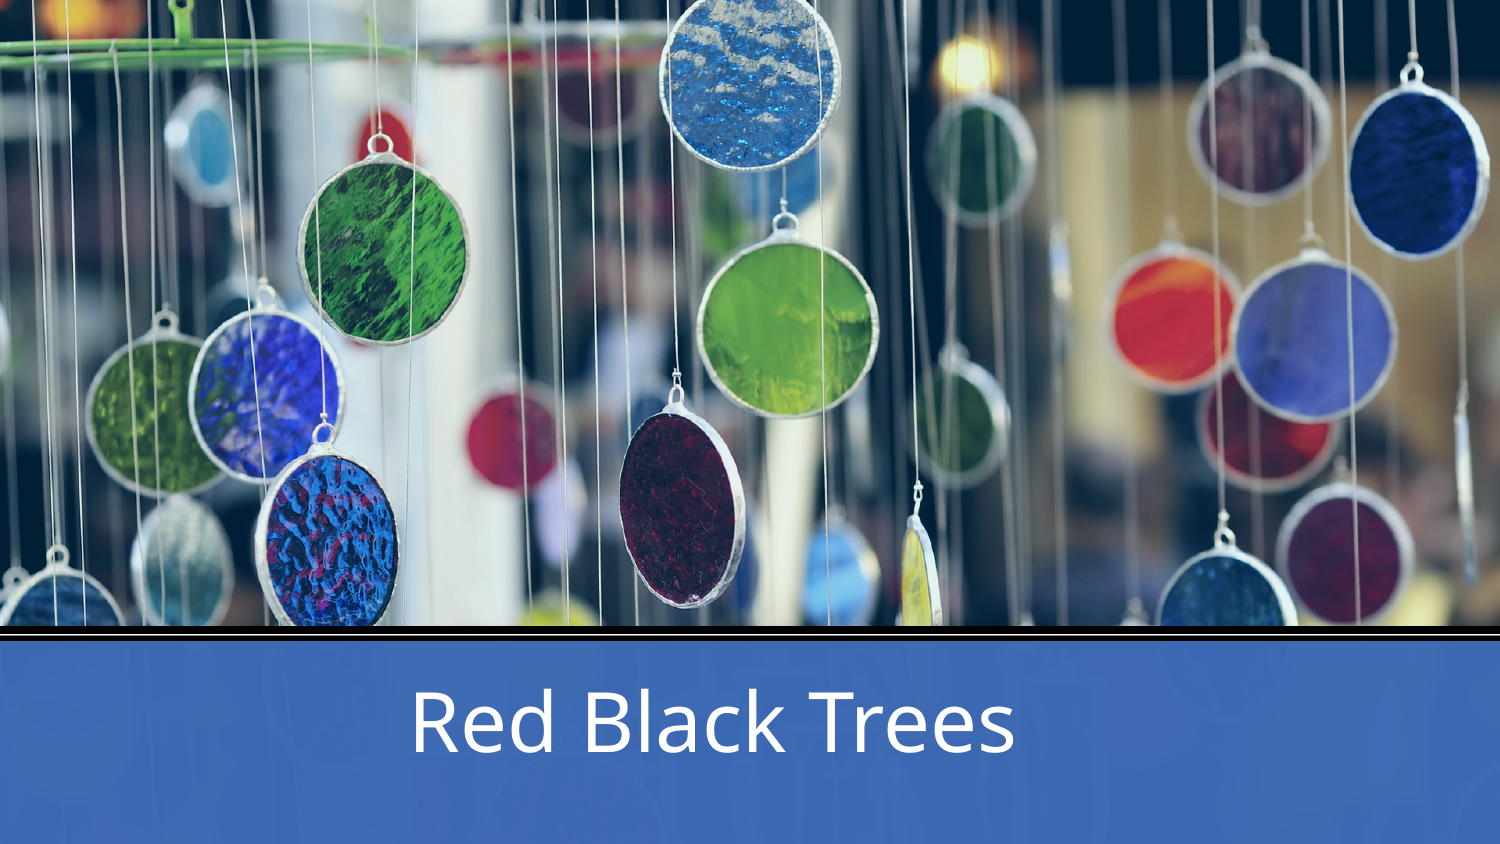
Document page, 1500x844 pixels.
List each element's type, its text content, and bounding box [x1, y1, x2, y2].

picture [0, 0, 1500, 844]
list Red Black Trees [114, 669, 1312, 789]
